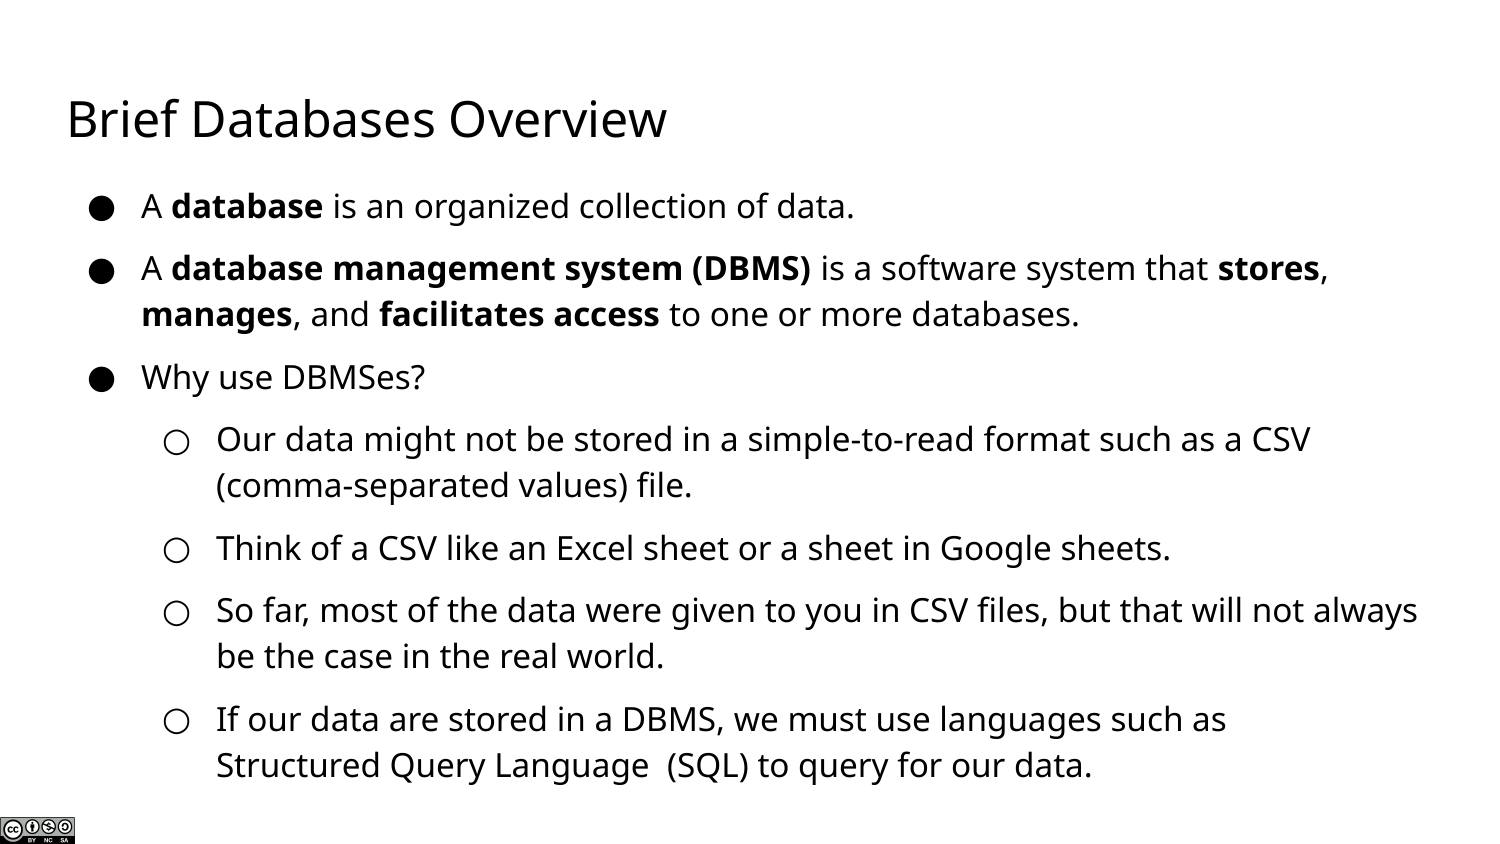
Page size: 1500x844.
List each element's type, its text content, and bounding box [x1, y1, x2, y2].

picture [0, 817, 75, 844]
title Brief Databases Overview [51, 72, 1449, 164]
list A database is an organized collection of data. A database management system (DBMS) is a software system that stores, manages, and facilitates access to one or more databases. Why use DBMSes? Our data might not be stored in a simple-to-read format such as a CSV (comma-separated values) file. Think of a CSV like an Excel sheet or a sheet in Google sheets. So far, most of the data were given to you in CSV files, but that will not always be the case in the real world. If our data are stored in a DBMS, we must use languages such as Structured Query Language (SQL) to query for our data. [51, 164, 1449, 725]
